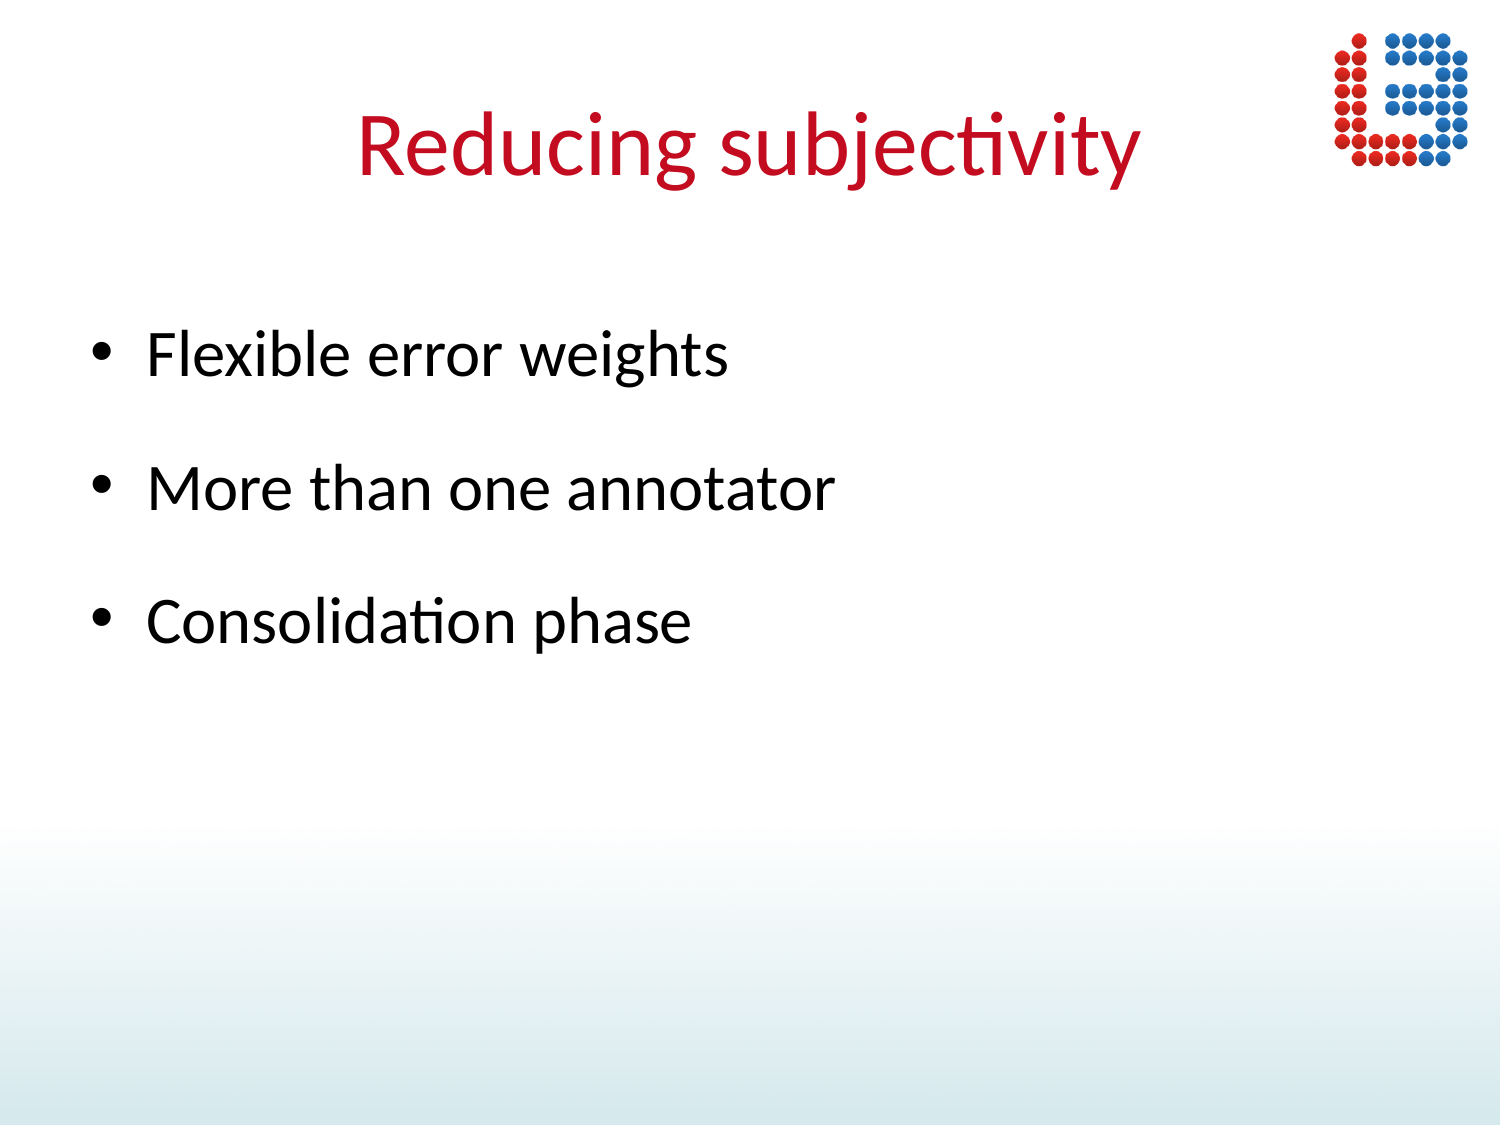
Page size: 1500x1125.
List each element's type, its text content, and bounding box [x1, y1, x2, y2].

picture [0, 0, 1500, 1125]
title Reducing subjectivity [75, 45, 1425, 233]
list Flexible error weights More than one annotator Consolidation phase [75, 262, 1425, 1005]
